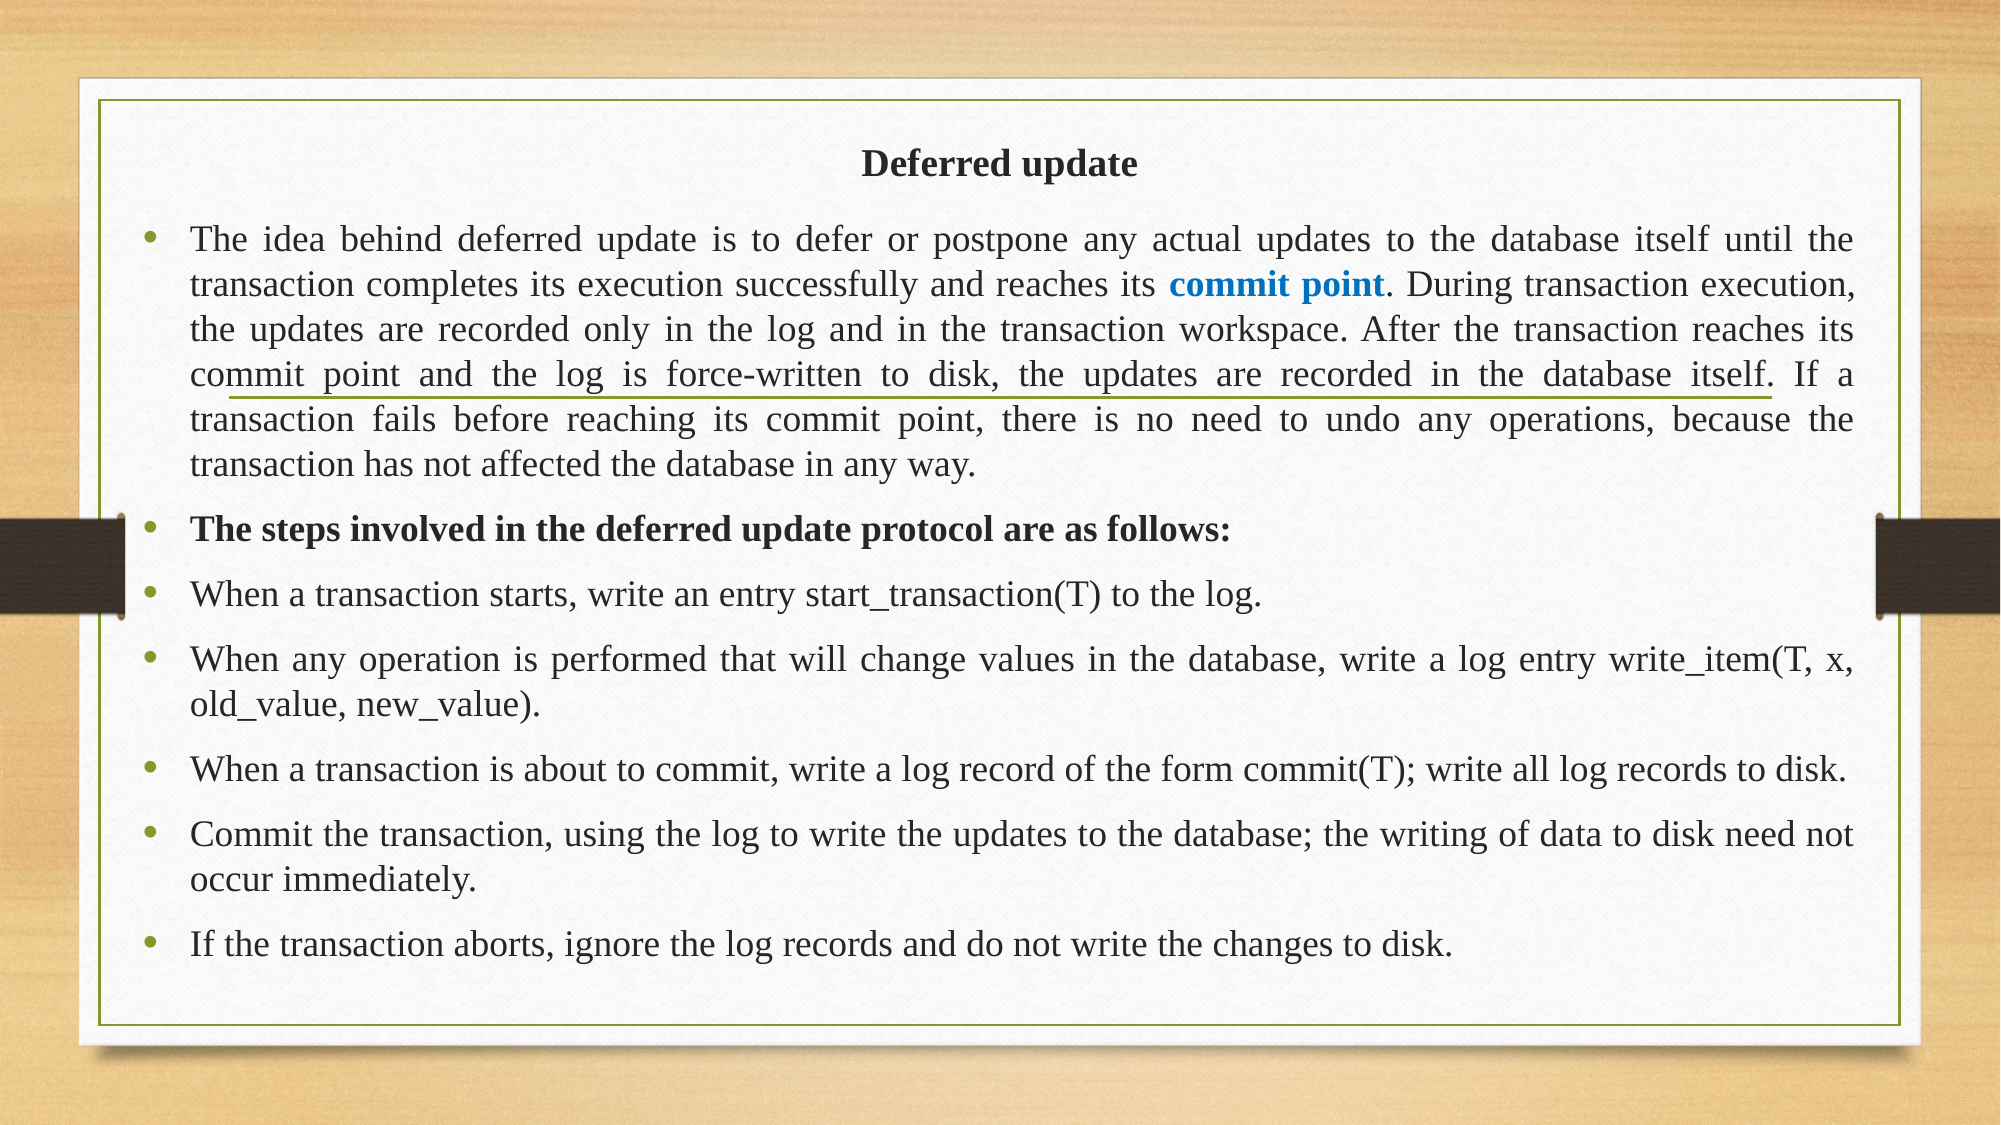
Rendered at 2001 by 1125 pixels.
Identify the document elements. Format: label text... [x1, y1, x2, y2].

title Deferred update [212, 129, 1788, 206]
list The idea behind deferred update is to defer or postpone any actual updates to the database itself until the transaction completes its execution successfully and reaches its commit point. During transaction execution, the updates are recorded only in the log and in the transaction workspace. After the transaction reaches its commit point and the log is force-written to disk, the updates are recorded in the database itself. If a transaction fails before reaching its commit point, there is no need to undo any operations, because the transaction has not affected the database in any way. The steps involved in the deferred update protocol are as follows: When a transaction starts, write an entry start_transaction(T) to the log. When any operation is performed that will change values in the database, write a log entry write_item(T, x, old_value, new_value). When a transaction is about to commit, write a log record of the form commit(T); write all log records to disk. Commit the transaction, using the log to write the updates to the database; the writing of data to disk need not occur immediately. If the transaction aborts, ignore the log records and do not write the changes to disk. [127, 206, 1872, 1017]
picture [0, 0, 2001, 1125]
